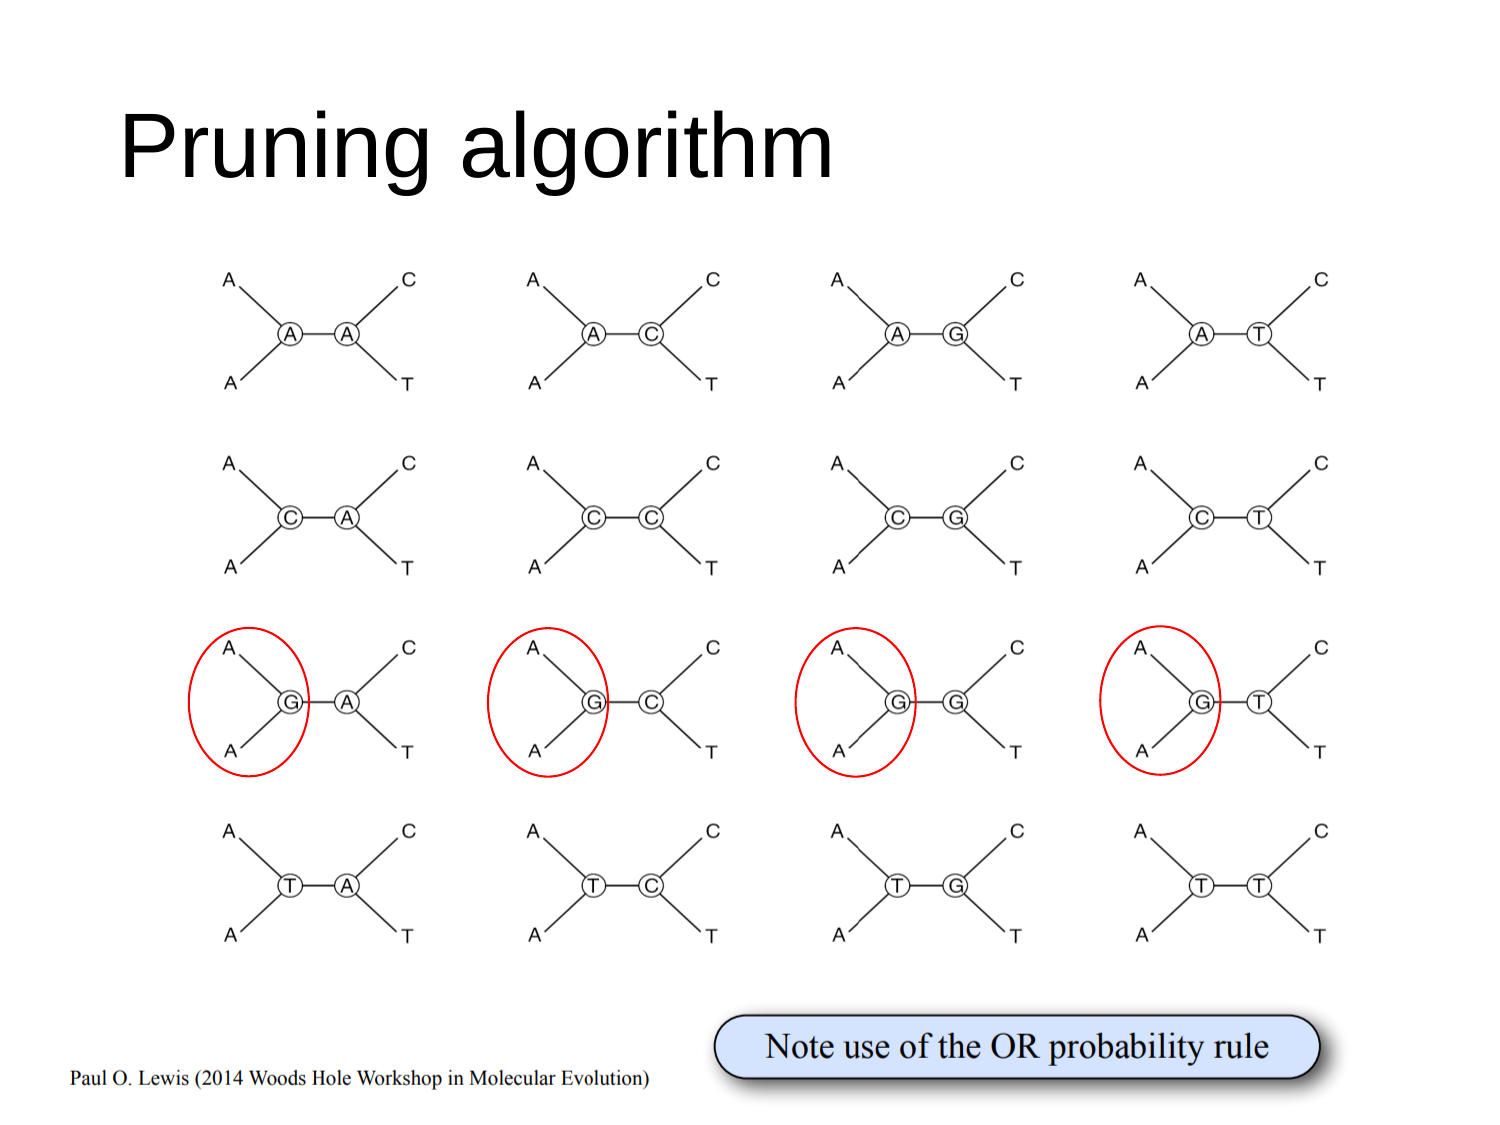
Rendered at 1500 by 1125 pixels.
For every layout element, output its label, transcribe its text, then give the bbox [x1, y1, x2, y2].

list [46, 227, 1400, 1116]
title Pruning algorithm [103, 39, 1397, 227]
